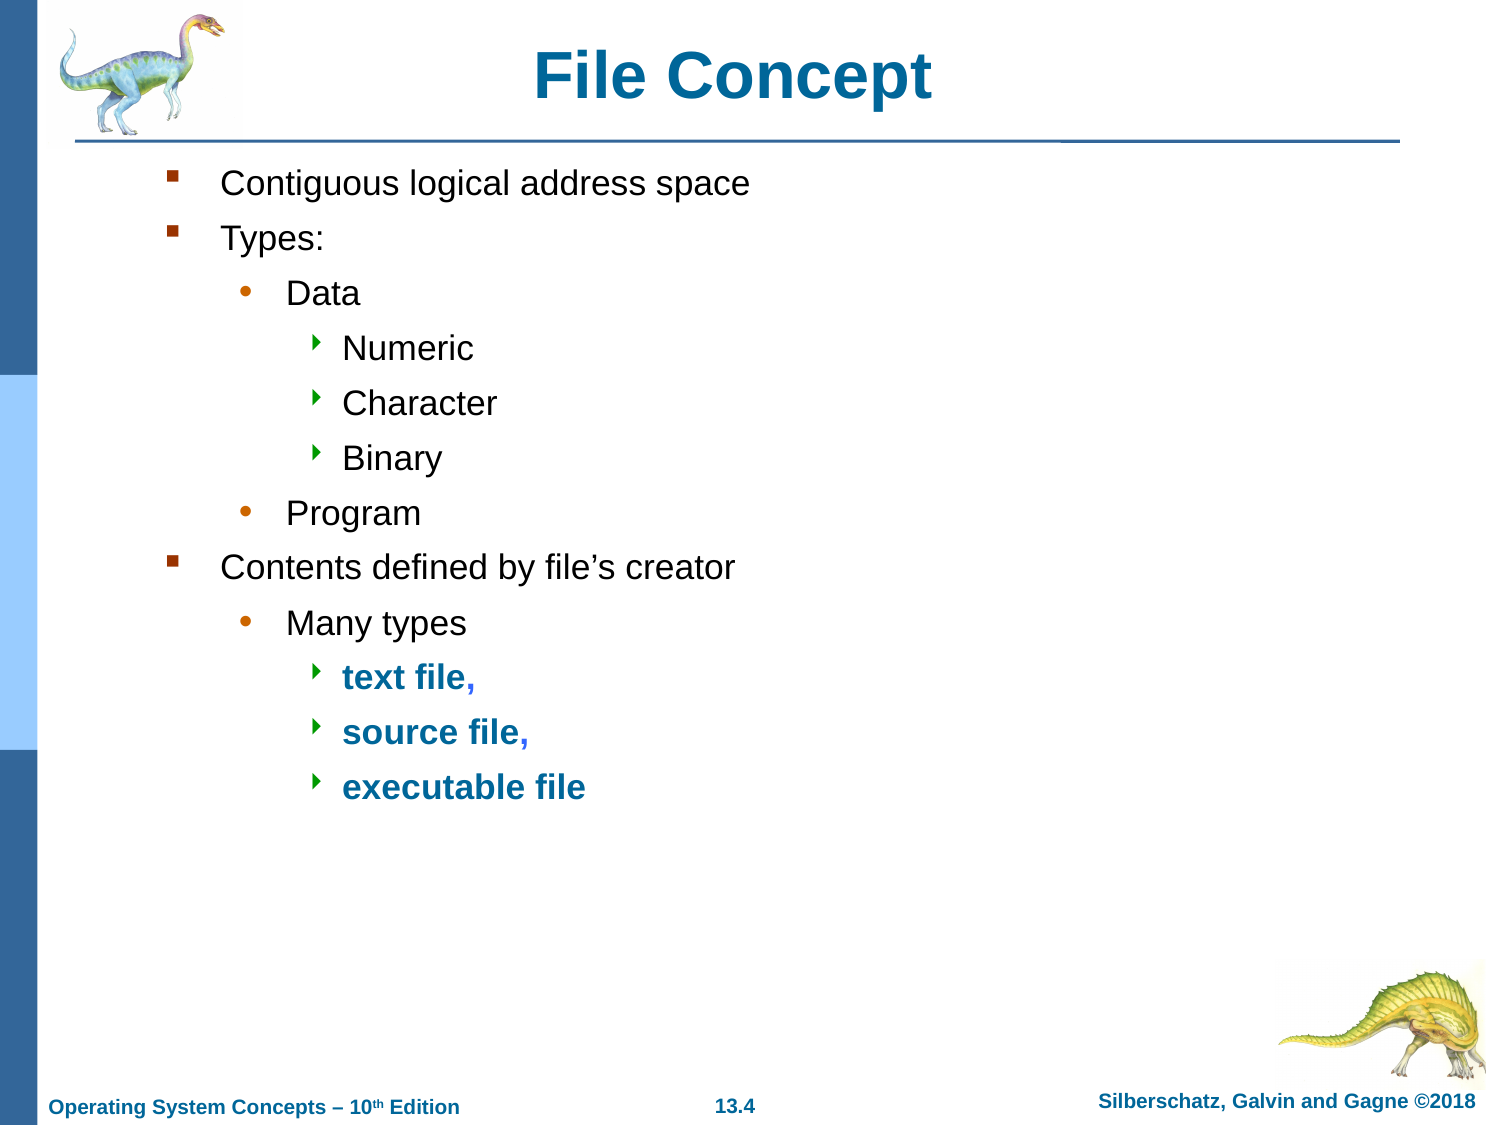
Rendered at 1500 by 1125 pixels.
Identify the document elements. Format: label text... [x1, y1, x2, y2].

list Contiguous logical address space Types: Data Numeric Character Binary Program Contents defined by file’s creator Many types text file, source file, executable file [148, 152, 1404, 896]
picture [1275, 959, 1486, 1090]
title File Concept [58, 24, 1409, 120]
picture [46, 0, 243, 149]
